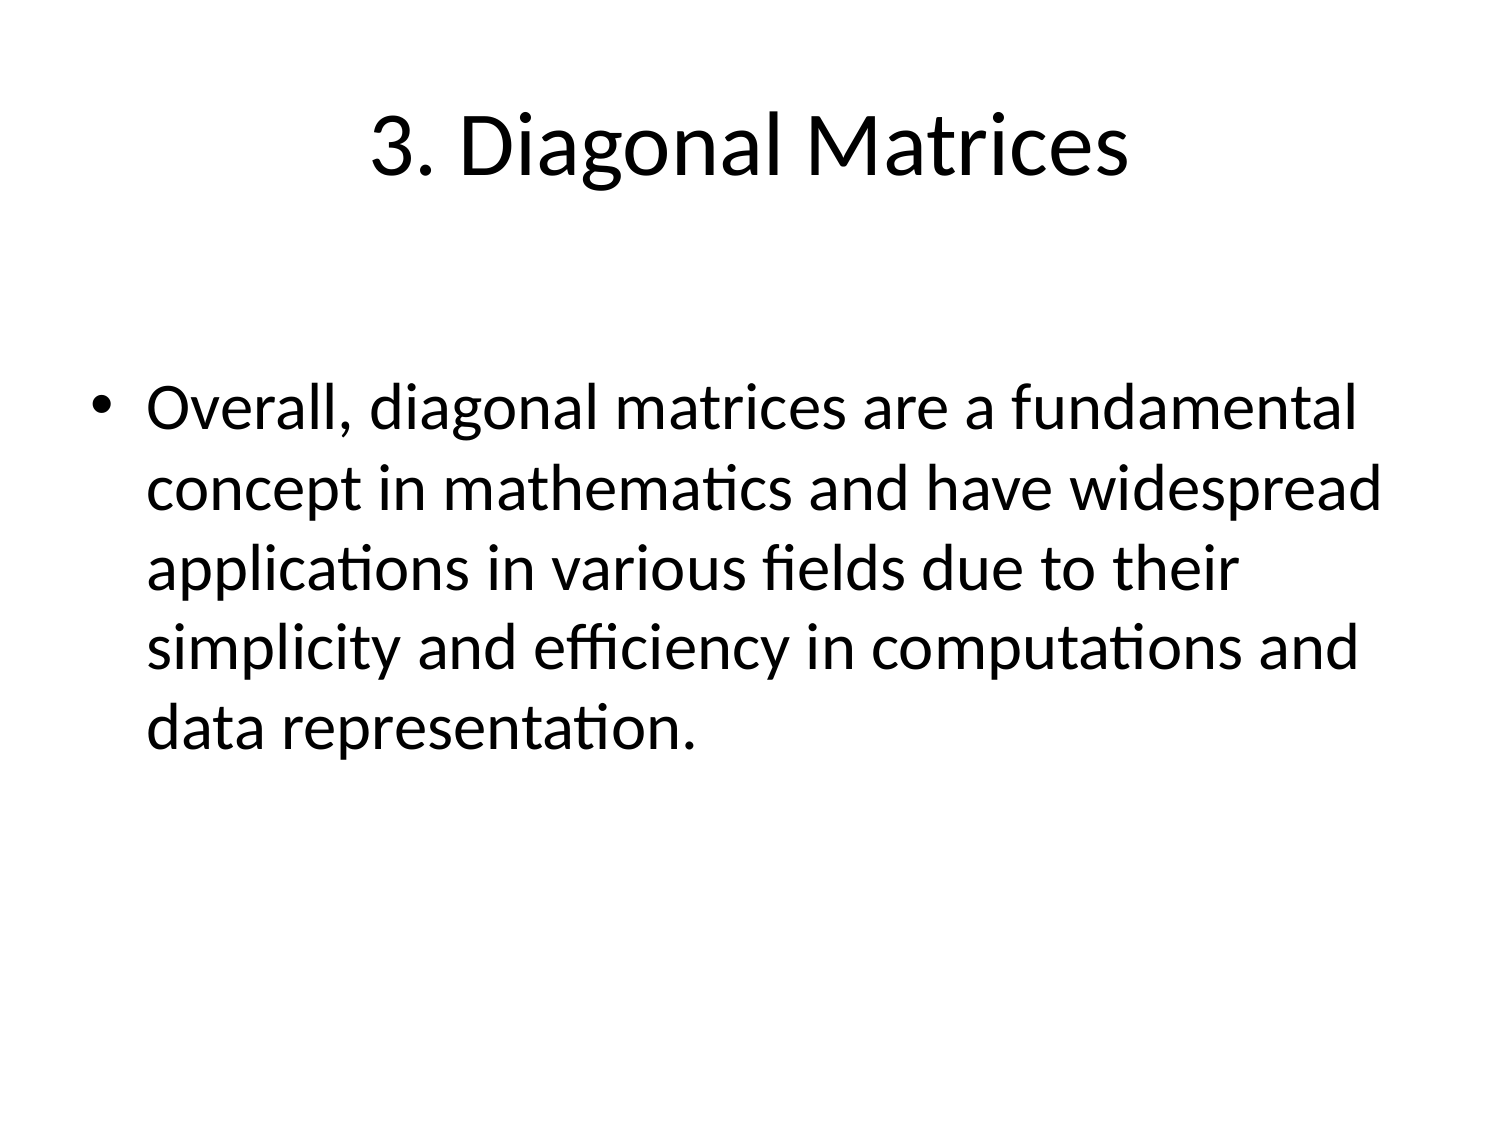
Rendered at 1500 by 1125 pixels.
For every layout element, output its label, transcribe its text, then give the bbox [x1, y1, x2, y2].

title 3. Diagonal Matrices [75, 45, 1425, 233]
list Overall, diagonal matrices are a fundamental concept in mathematics and have widespread applications in various fields due to their simplicity and efficiency in computations and data representation. [75, 262, 1425, 1005]
